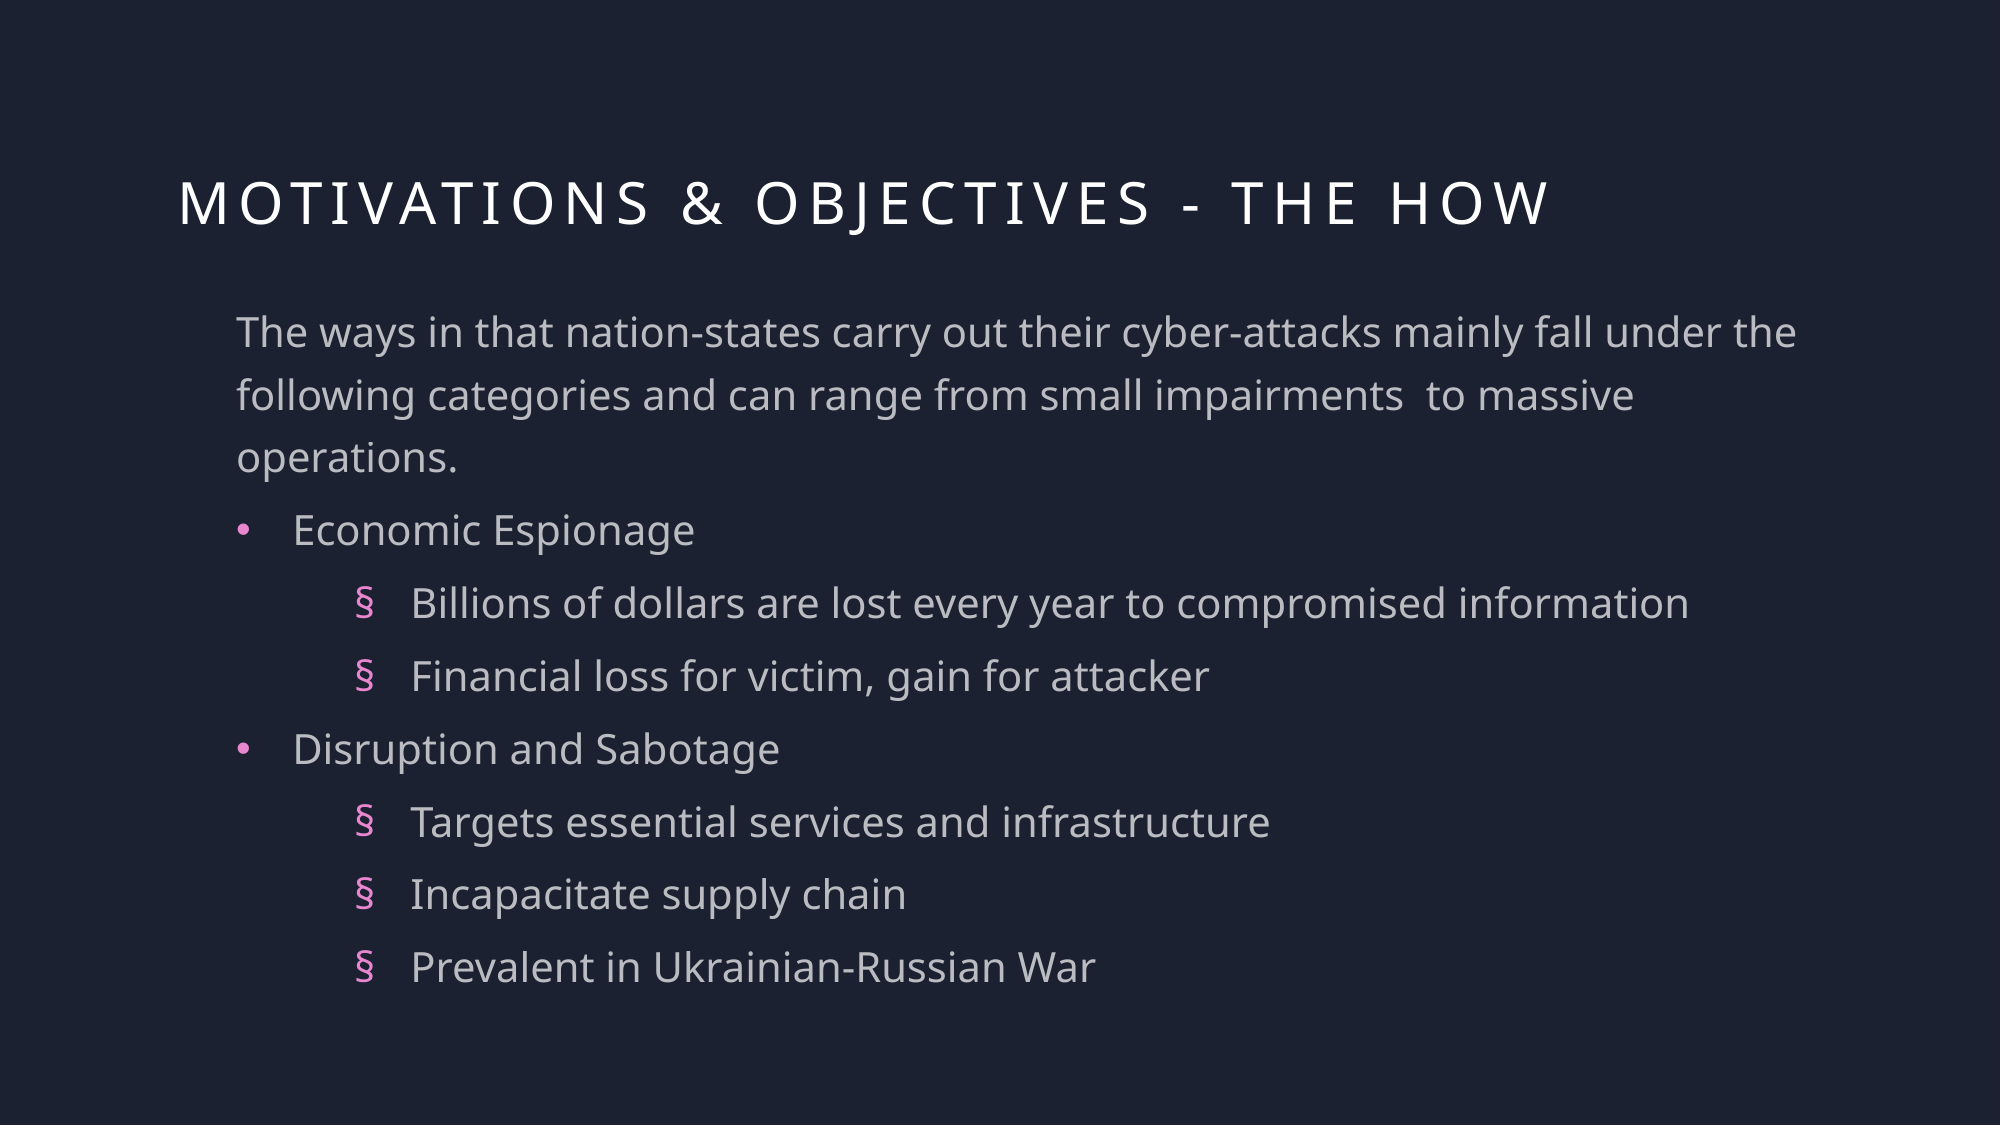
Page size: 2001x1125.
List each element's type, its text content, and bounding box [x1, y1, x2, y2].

title Motivations & objectives - the how [177, 165, 1822, 274]
list The ways in that nation-states carry out their cyber-attacks mainly fall under the following categories and can range from small impairments to massive operations. Economic Espionage Billions of dollars are lost every year to compromised information Financial loss for victim, gain for attacker Disruption and Sabotage Targets essential services and infrastructure Incapacitate supply chain Prevalent in Ukrainian-Russian War [177, 293, 1822, 947]
